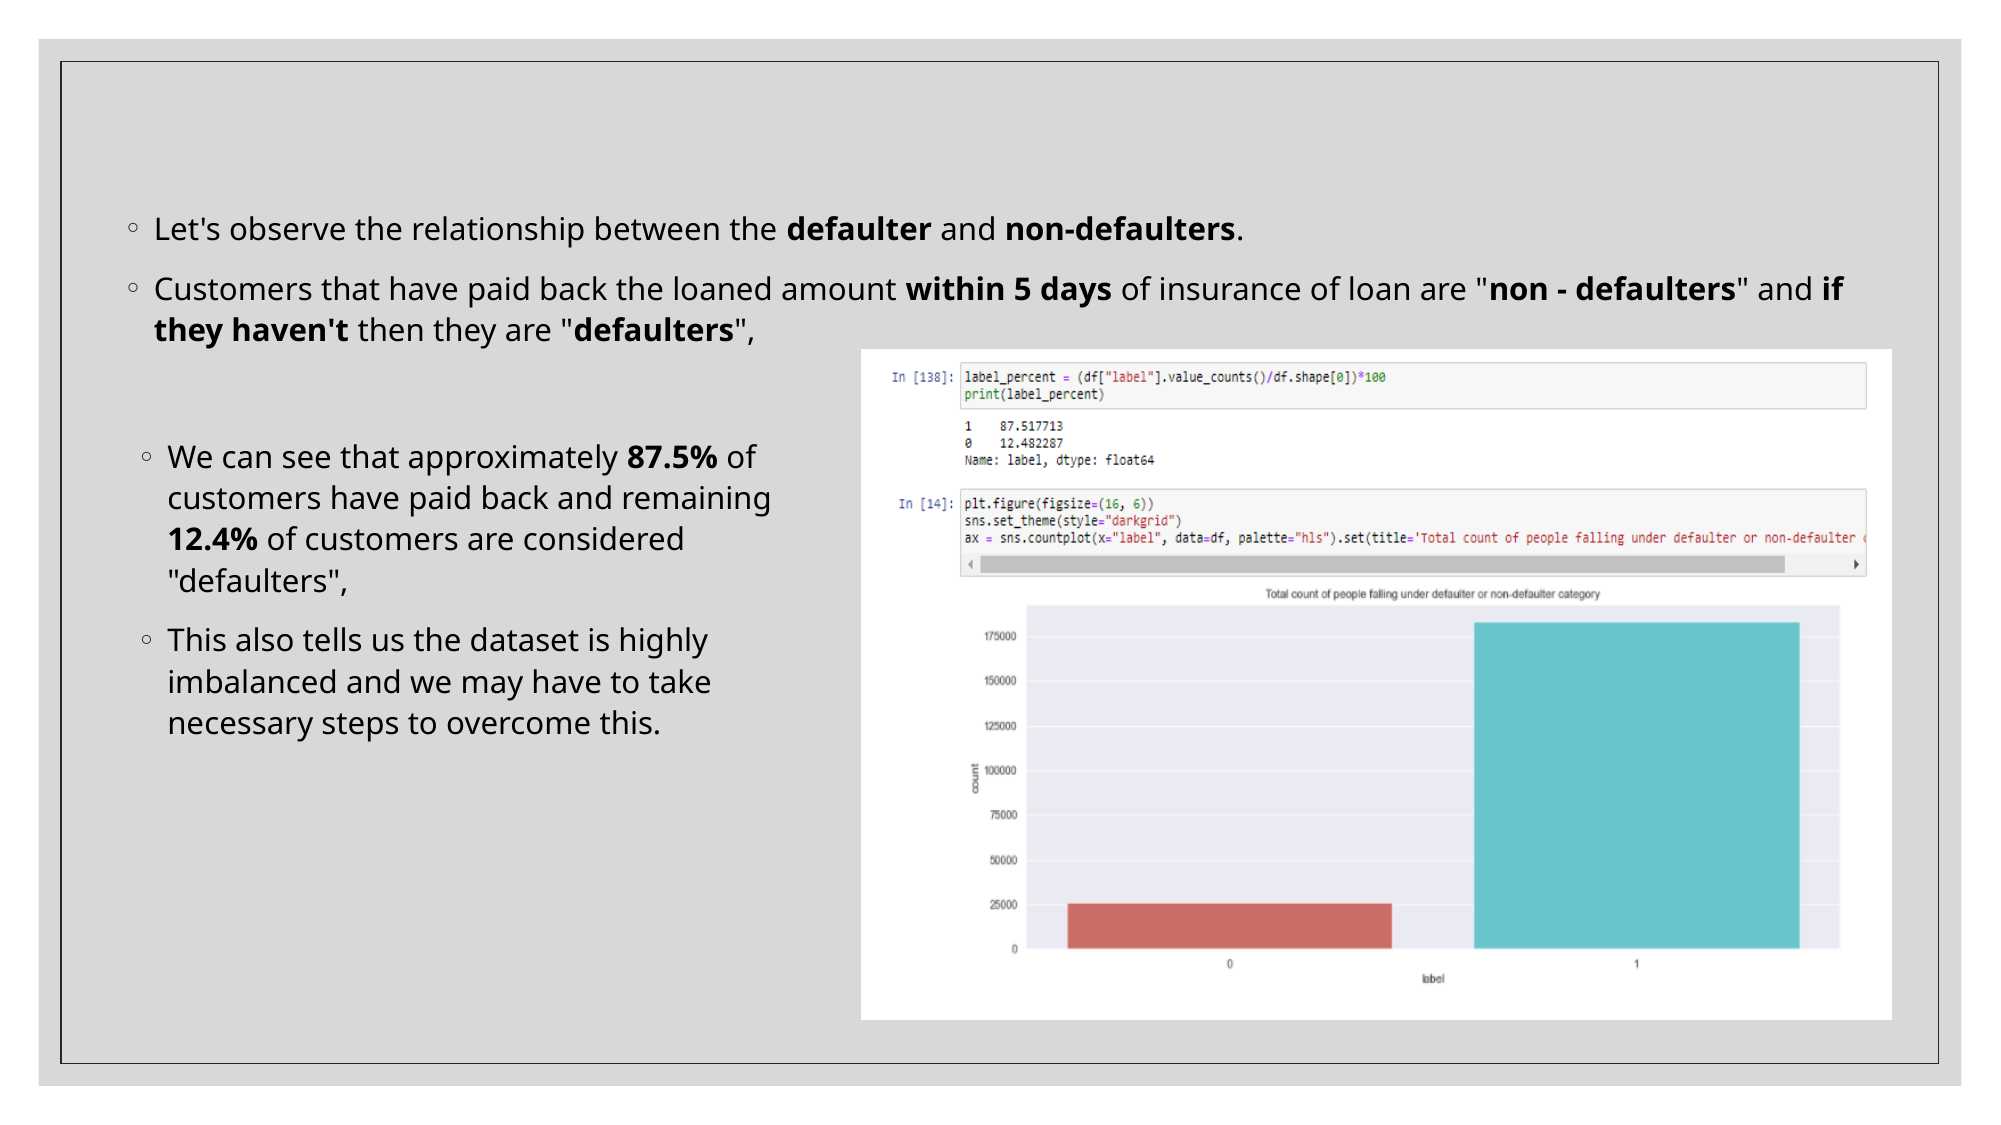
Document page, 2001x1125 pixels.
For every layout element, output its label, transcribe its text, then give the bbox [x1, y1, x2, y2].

picture [861, 349, 1892, 1020]
text_box We can see that approximately 87.5% of customers have paid back and remaining 12.4% of customers are considered "defaulters", This also tells us the dataset is highly imbalanced and we may have to take necessary steps to overcome this. [122, 426, 849, 825]
list Let's observe the relationship between the defaulter and non-defaulters. Customers that have paid back the loaned amount within 5 days of insurance of loan are "non - defaulters" and if they haven't then they are "defaulters", [108, 197, 1920, 381]
